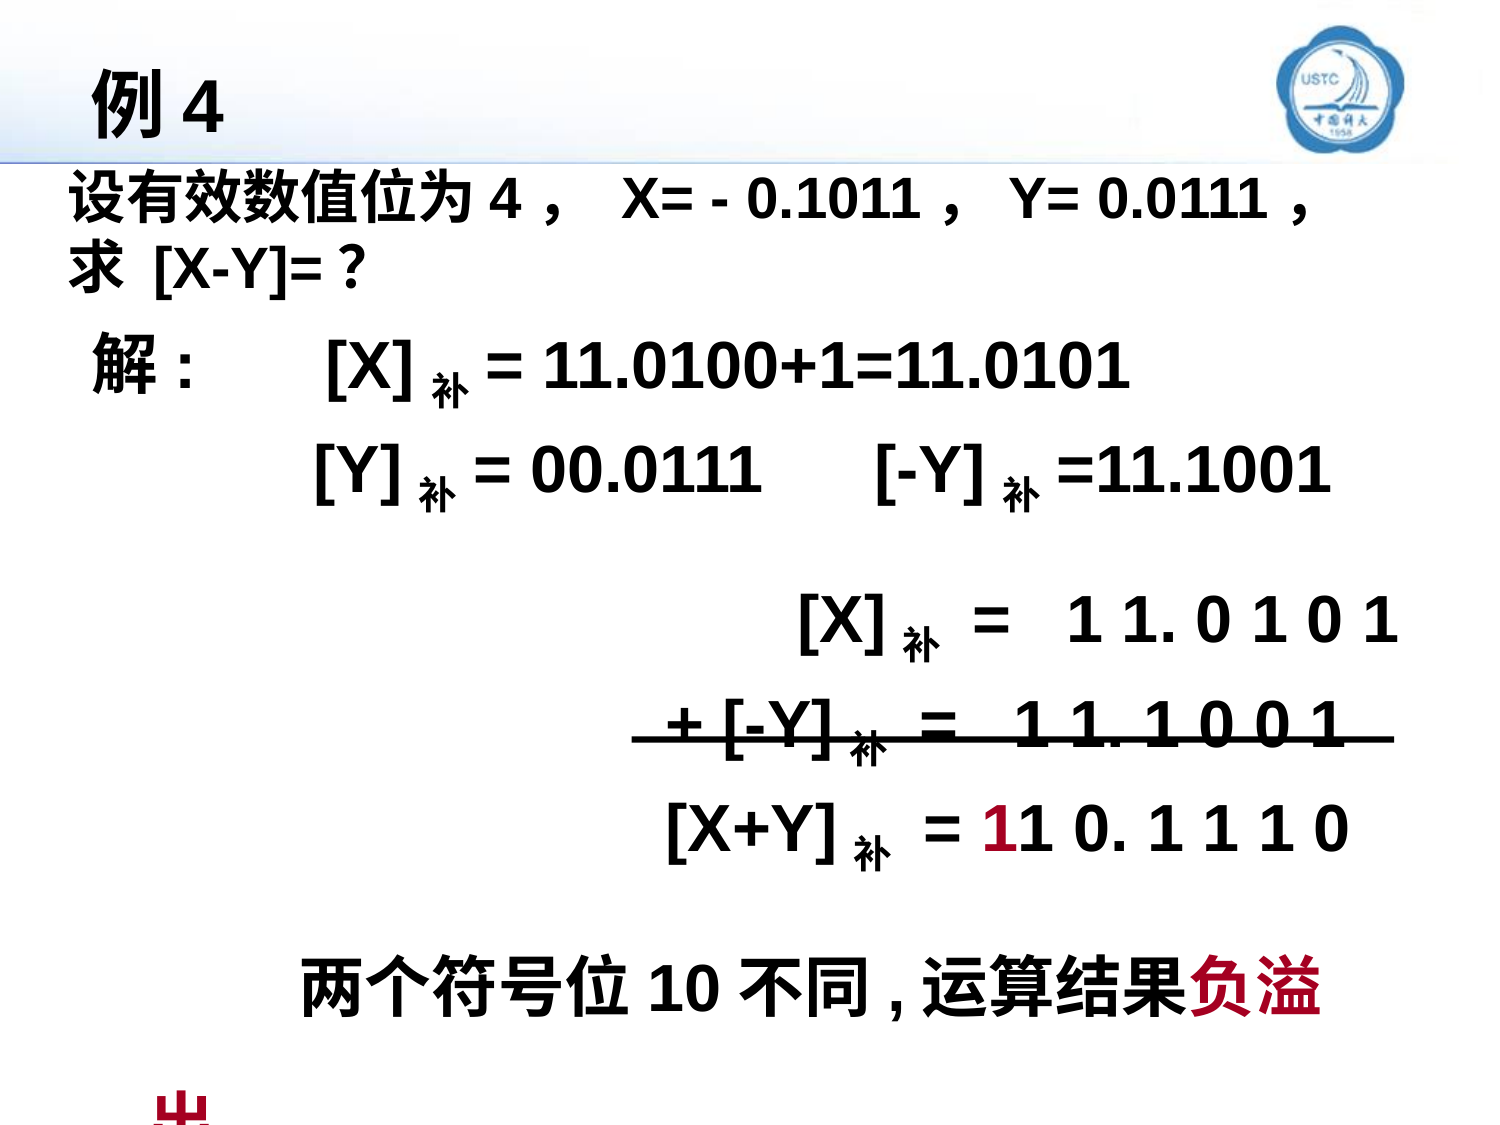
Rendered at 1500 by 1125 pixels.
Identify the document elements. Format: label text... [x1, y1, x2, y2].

title 例4 [75, 45, 1425, 161]
picture [0, 0, 1500, 164]
list 解: [X]补= 11.0100+1=11.0101 [Y]补= 00.0111 [-Y]补=11.1001 [X]补 = 1 1. 0 1 0 1 + [-Y]补 = 1 1. 1 0 0 1 [X+Y]补 = 11 0. 1 1 1 0 两个符号位10不同,运算结果负溢出。 [76, 314, 1419, 1065]
text_box 设有效数值位为4， X= - 0.1011，Y= 0.0111，求 [X-Y]=？ [53, 172, 1404, 289]
